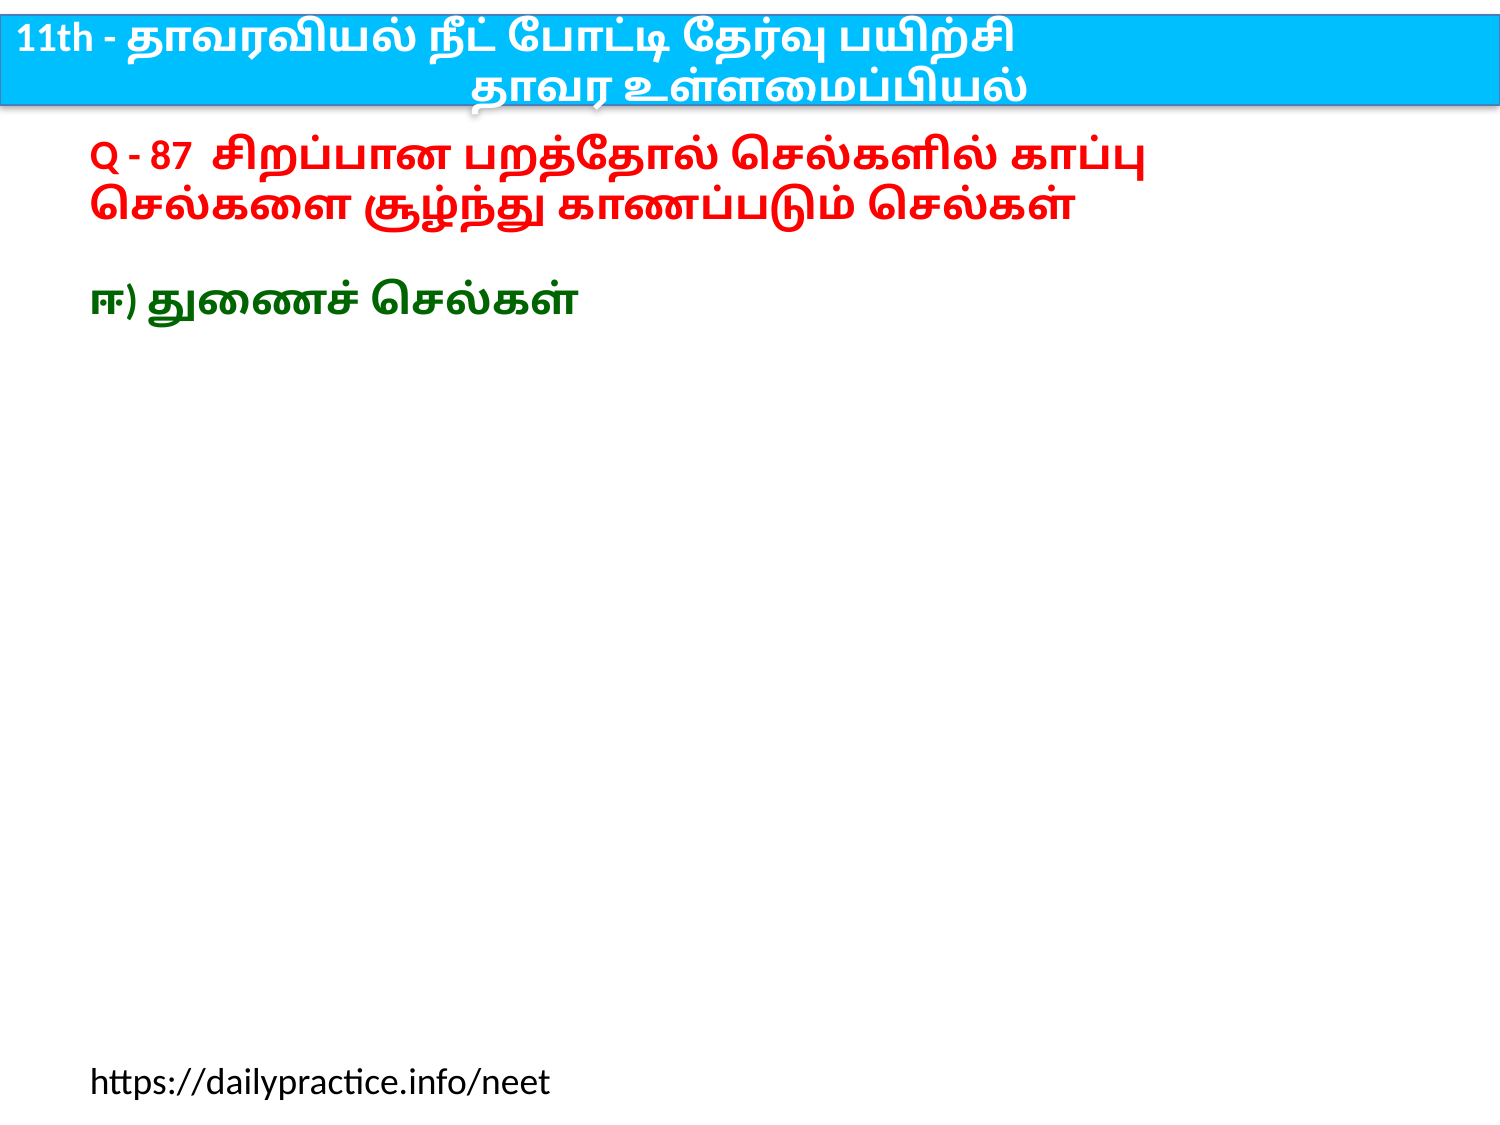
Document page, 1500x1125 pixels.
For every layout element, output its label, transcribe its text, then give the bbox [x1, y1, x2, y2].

text_box https://dailypractice.info/neet [74, 1049, 675, 1110]
text_box 11th - தாவரவியல் நீட் போட்டி தேர்வு பயிற்சி தாவர உள்ளமைப்பியல் [0, 14, 1500, 106]
text_box Q - 87 சிறப்பான பறத்தோல் செல்களில் காப்பு செல்களை சூழ்ந்து காணப்படும் செல்கள் ஈ) துணைச் செல்கள் [74, 75, 1275, 330]
